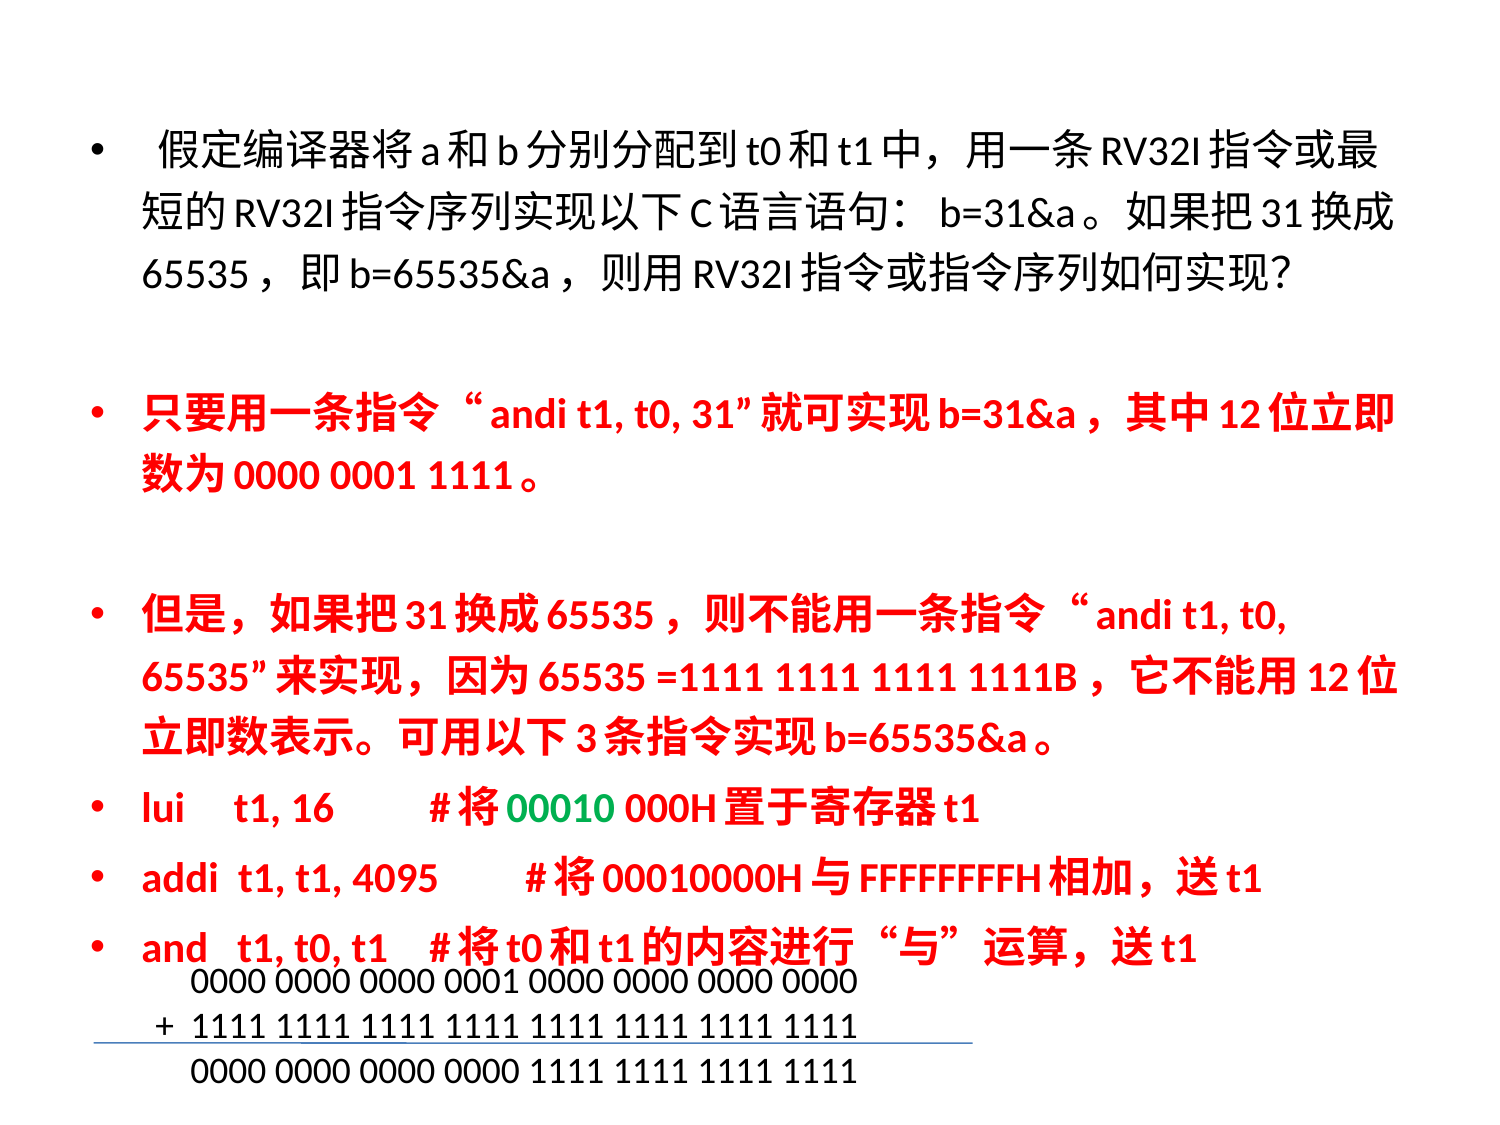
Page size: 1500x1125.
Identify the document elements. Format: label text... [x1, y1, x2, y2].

list 假定编译器将a和b分别分配到t0和t1中，用一条RV32I指令或最短的RV32I指令序列实现以下C语言语句：b=31&a。如果把31换成65535，即b=65535&a，则用RV32I指令或指令序列如何实现？ 只要用一条指令“andi t1, t0, 31”就可实现b=31&a，其中12位立即数为0000 0001 1111。 但是，如果把31换成65535，则不能用一条指令“andi t1, t0, 65535”来实现，因为65535 =1111 1111 1111 1111B，它不能用12位立即数表示。可用以下3条指令实现b=65535&a。 lui t1, 16 #将00010 000H置于寄存器t1 addi t1, t1, 4095 #将00010000H与FFFFFFFFH相加，送t1 and t1, t0, t1 #将t0和t1的内容进行“与”运算，送t1 [75, 105, 1425, 1005]
text_box + [140, 994, 188, 1041]
text_box 0000 0000 0000 0001 0000 0000 0000 0000 1111 1111 1111 1111 1111 1111 1111 1111 0000 0000 0000 0000 1111 1111 1111 1111 [175, 949, 1114, 1099]
